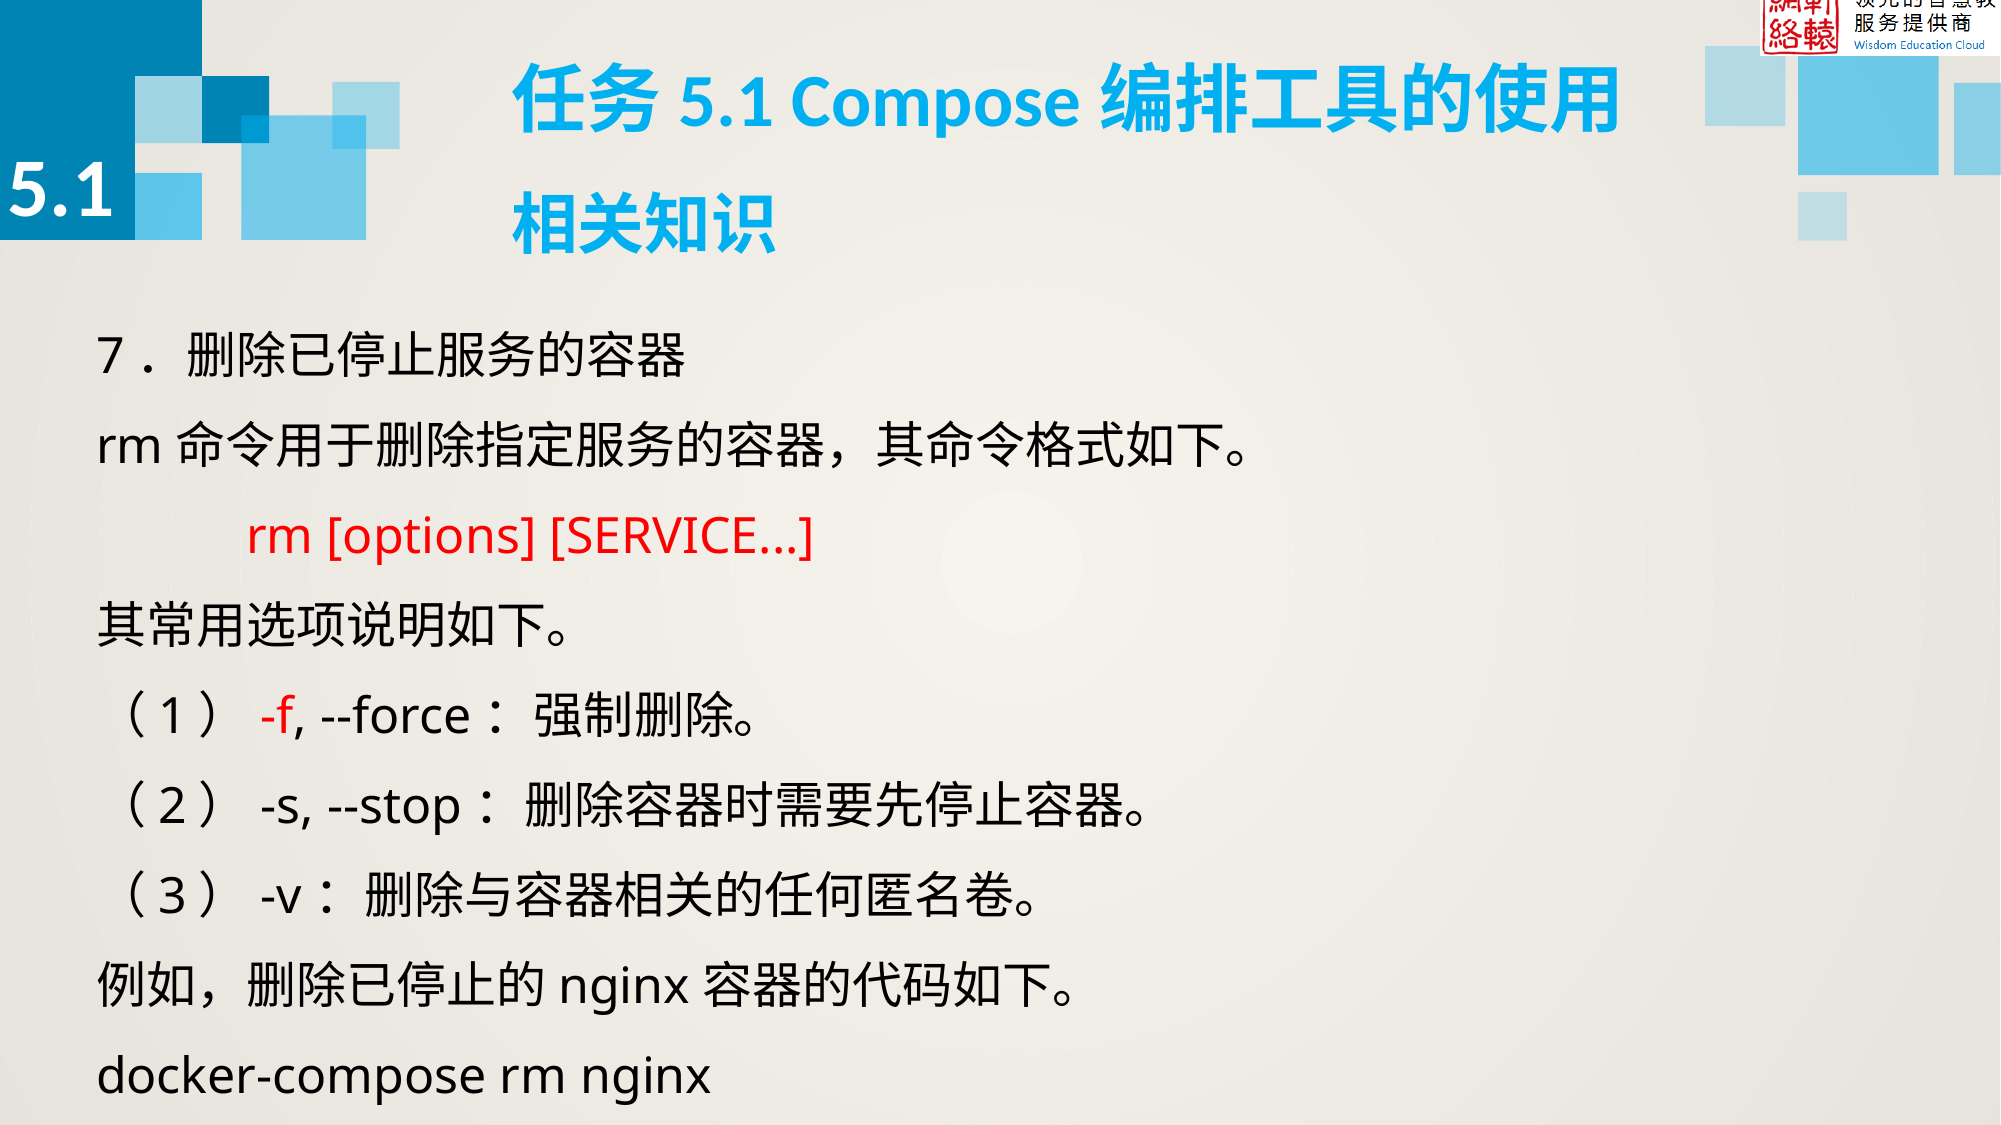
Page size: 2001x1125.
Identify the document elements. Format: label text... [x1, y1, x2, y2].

list 5.1 [0, 95, 150, 232]
list 相关知识 [496, 149, 1243, 250]
list 任务5.1 Compose编排工具的使用 [496, 17, 1676, 150]
text_box 7．删除已停止服务的容器 rm命令用于删除指定服务的容器，其命令格式如下。 rm [options] [SERVICE...] 其常用选项说明如下。 （1）-f, --force：强制删除。 （2）-s, --stop：删除容器时需要先停止容器。 （3）-v：删除与容器相关的任何匿名卷。 例如，删除已停止的nginx容器的代码如下。 docker-compose rm nginx [81, 286, 2000, 1111]
picture [1760, 0, 2001, 56]
